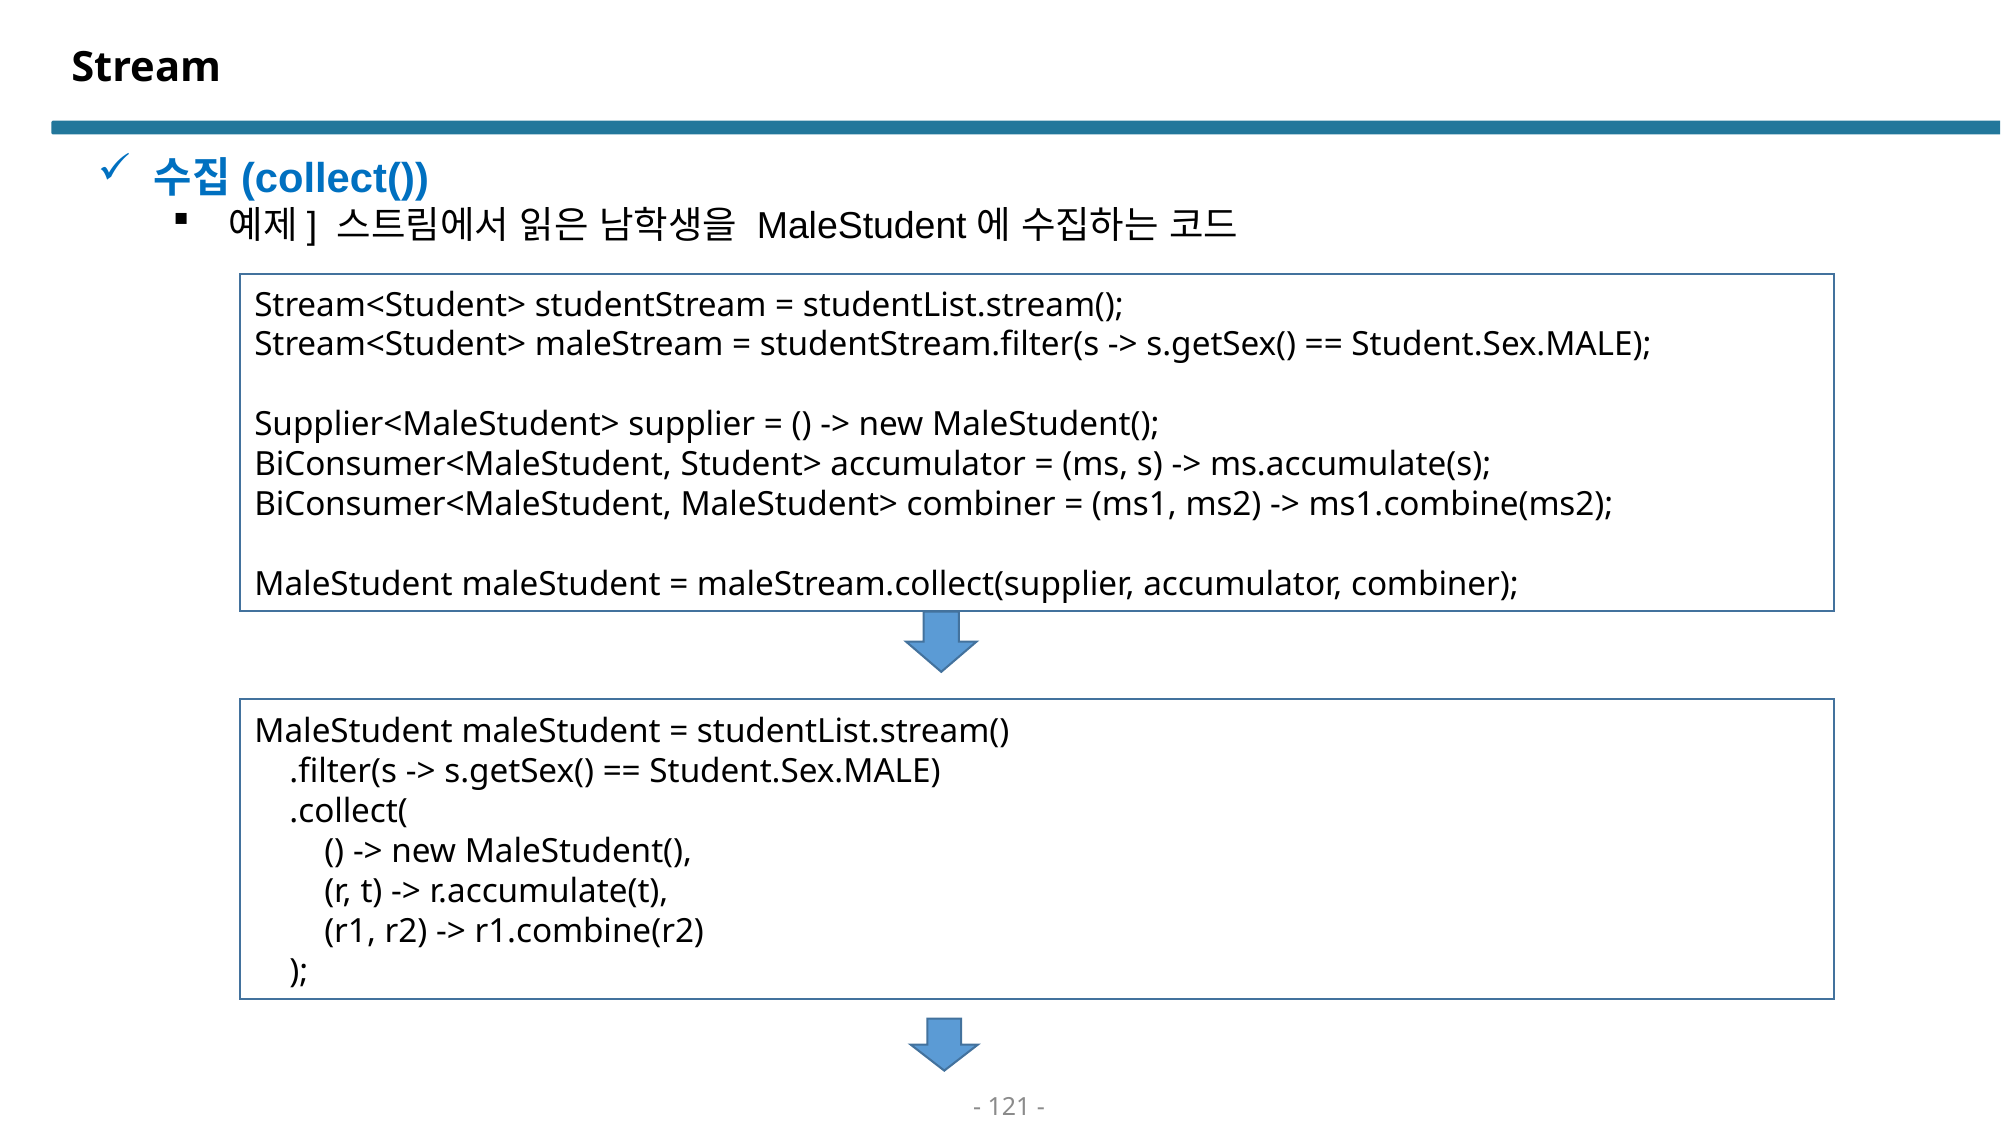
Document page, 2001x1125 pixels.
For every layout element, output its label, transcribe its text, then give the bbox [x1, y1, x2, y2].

text_box 수집(collect()) 예제] 스트림에서 읽은 남학생을 MaleStudent에 수집하는 코드 [82, 143, 1949, 254]
slide_number - 121 - [778, 1090, 1246, 1125]
text_box [903, 610, 980, 674]
text_box MaleStudent maleStudent = studentList.stream() .filter(s -> s.getSex() == Student.Sex.MALE) .collect( () -> new MaleStudent(), (r, t) -> r.accumulate(t), (r1, r2) -> r1.combine(r2) ); [239, 698, 1835, 1000]
text_box [907, 1017, 981, 1072]
text_box Stream<Student> studentStream = studentList.stream(); Stream<Student> maleStream = studentStream.filter(s -> s.getSex() == Student.Sex.MALE); Supplier<MaleStudent> supplier = () -> new MaleStudent(); BiConsumer<MaleStudent, Student> accumulator = (ms, s) -> ms.accumulate(s); BiConsumer<MaleStudent, MaleStudent> combiner = (ms1, ms2) -> ms1.combine(ms2); MaleStudent maleStudent = maleStream.collect(supplier, accumulator, combiner); [239, 273, 1835, 612]
title Stream [56, 37, 1857, 109]
